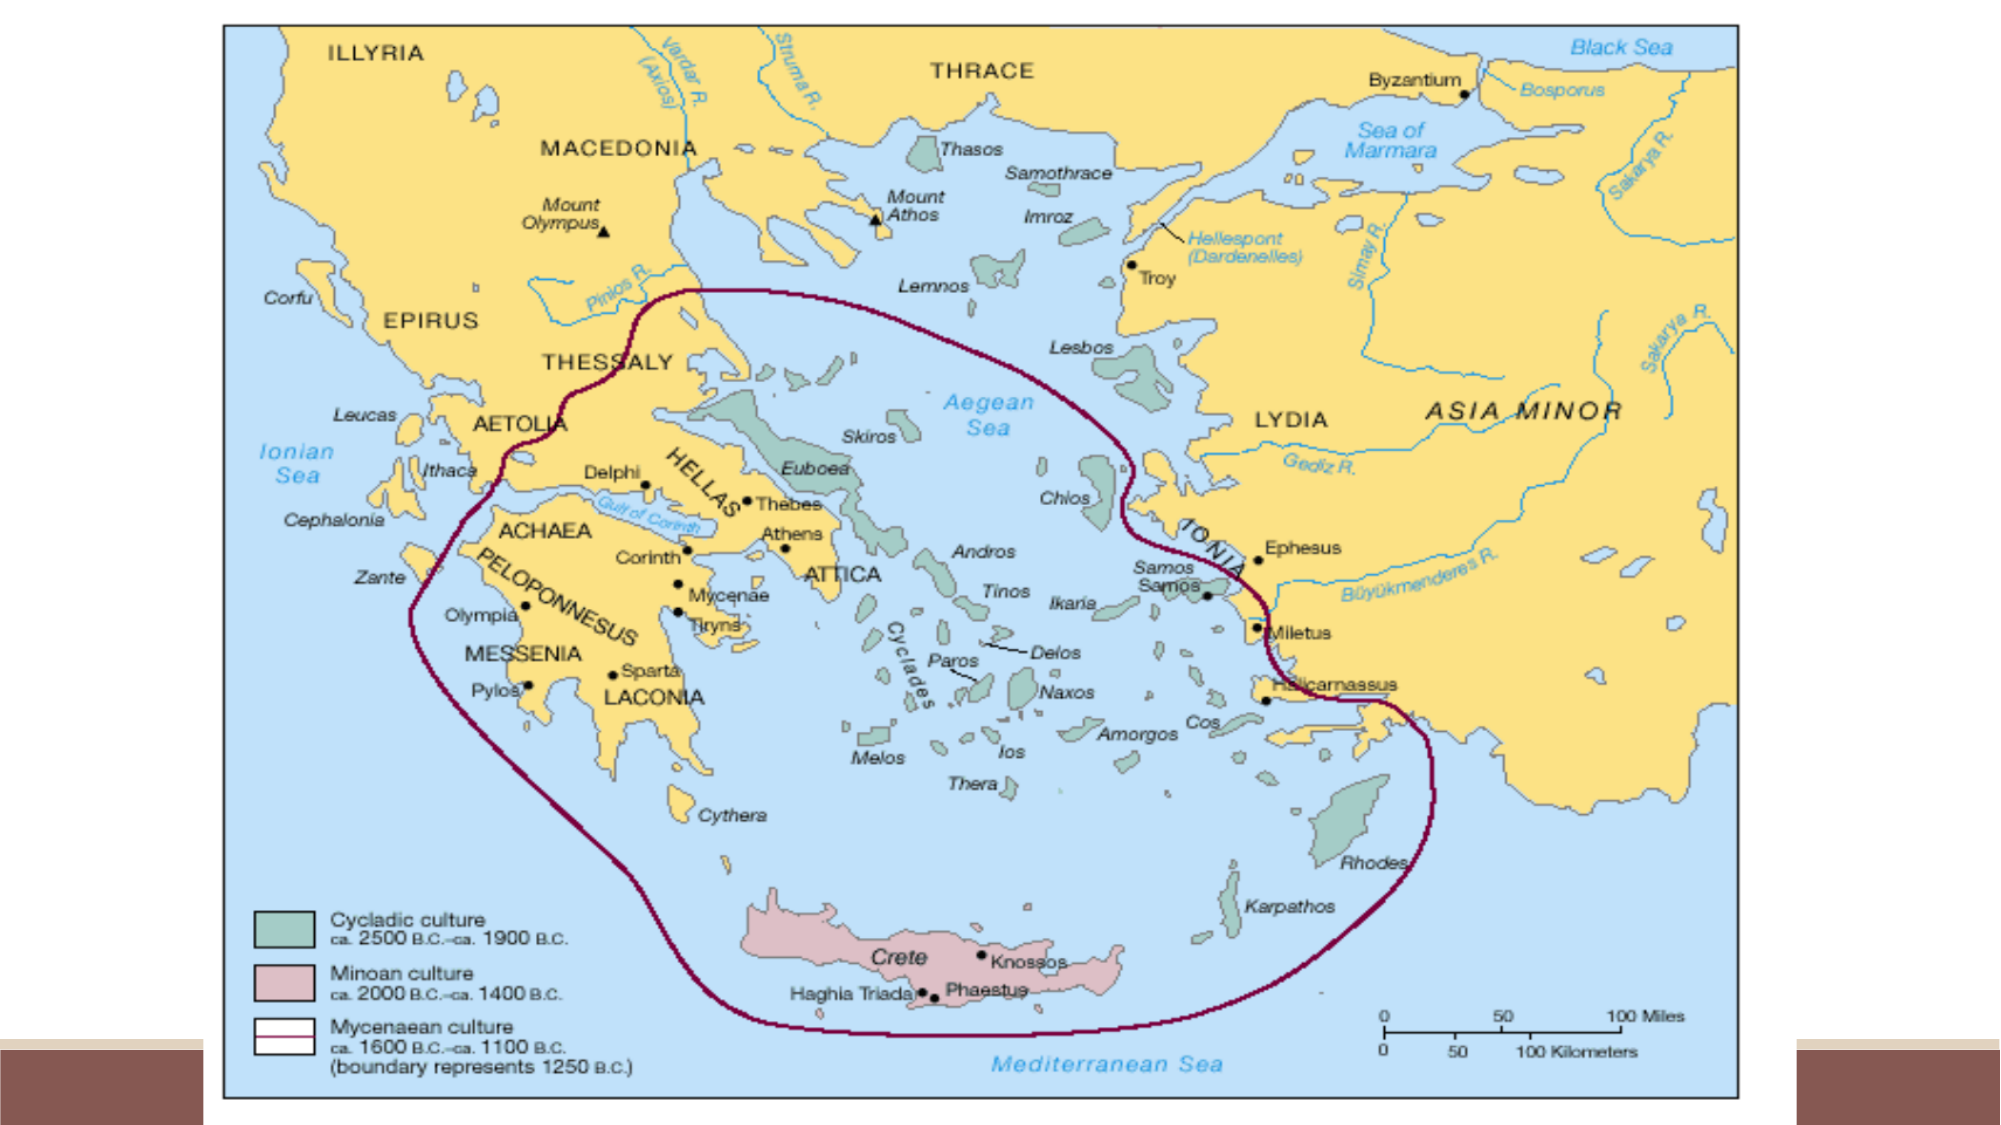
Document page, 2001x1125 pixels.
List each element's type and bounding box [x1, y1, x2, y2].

picture [202, 0, 1798, 1125]
